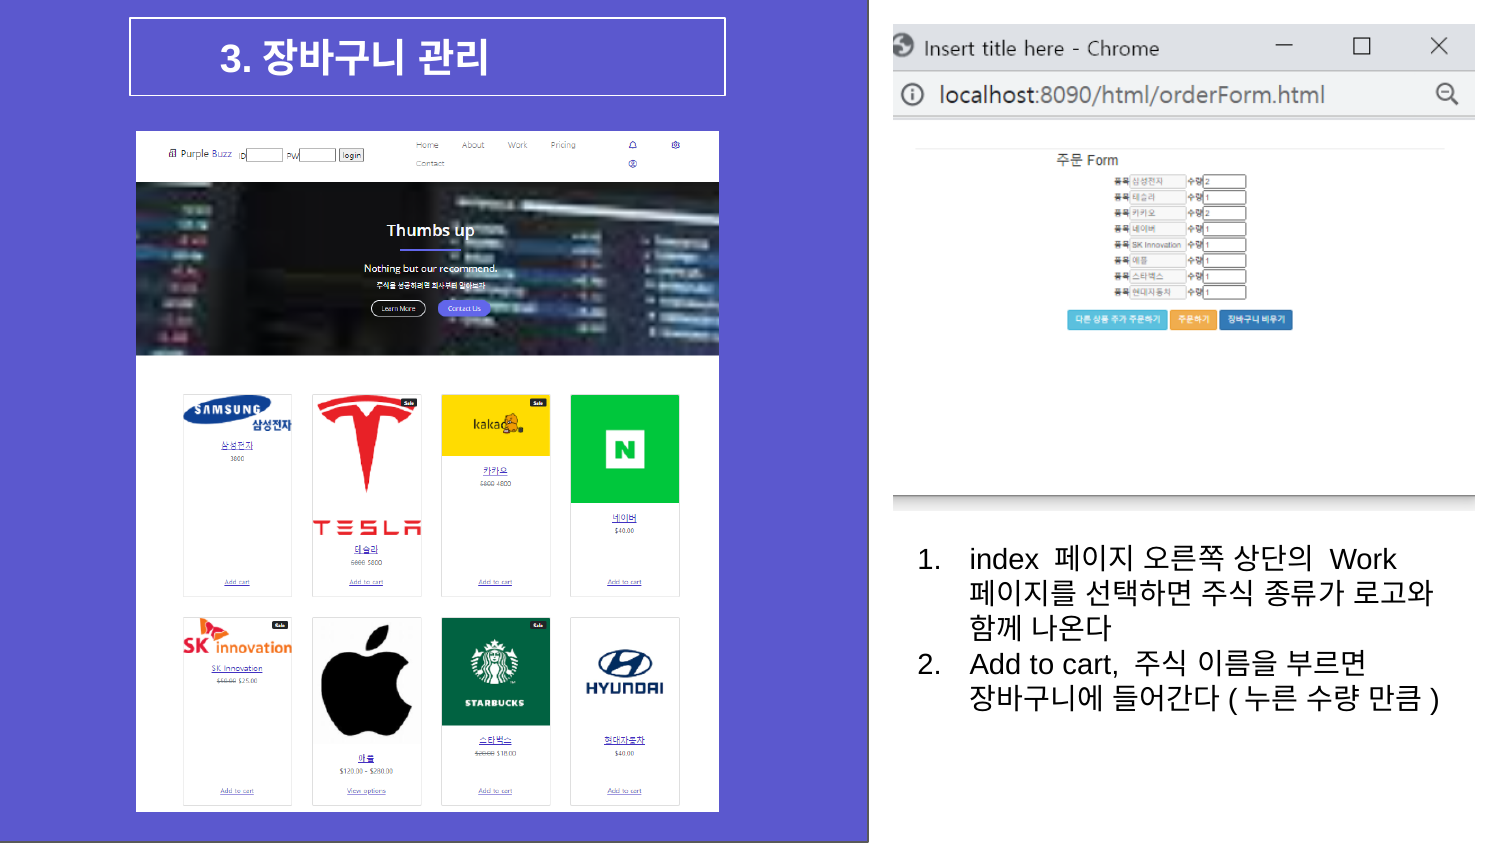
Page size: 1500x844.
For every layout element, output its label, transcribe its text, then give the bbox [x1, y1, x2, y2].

text_box 3.장바구니 관리 [129, 17, 726, 96]
picture [892, 24, 1476, 511]
text_box index 페이지 오른쪽 상단의 Work 페이지를 선택하면 주식 종류가 로고와 함께 나온다 Add to cart, 주식 이름을 부르면 장바구니에 들어간다(누른 수량 만큼) [879, 525, 1500, 766]
picture [136, 131, 719, 812]
text_box [0, 0, 868, 842]
